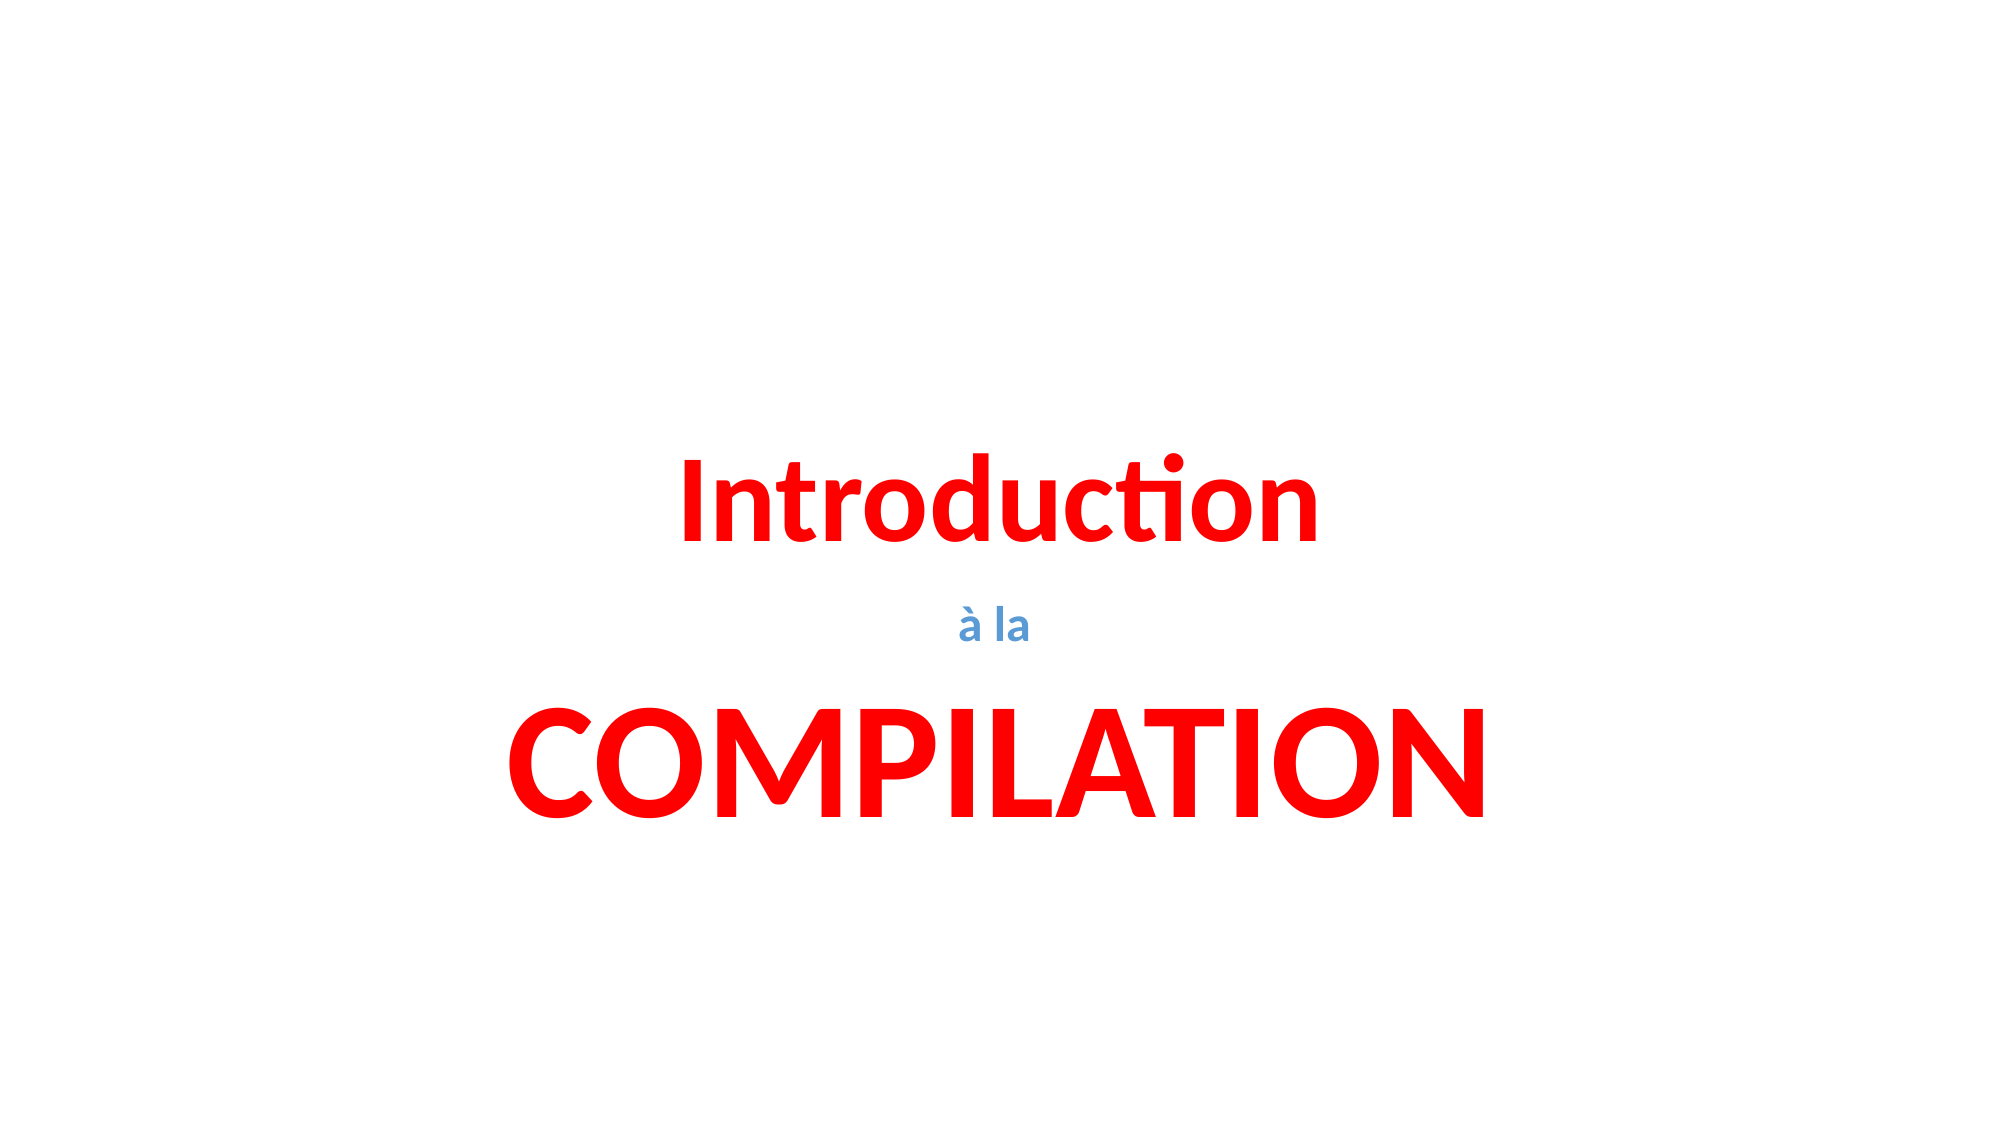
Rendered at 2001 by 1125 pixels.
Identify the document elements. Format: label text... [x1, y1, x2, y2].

title Introduction [249, 184, 1750, 576]
subtitle à la COMPILATION [249, 590, 1750, 863]
